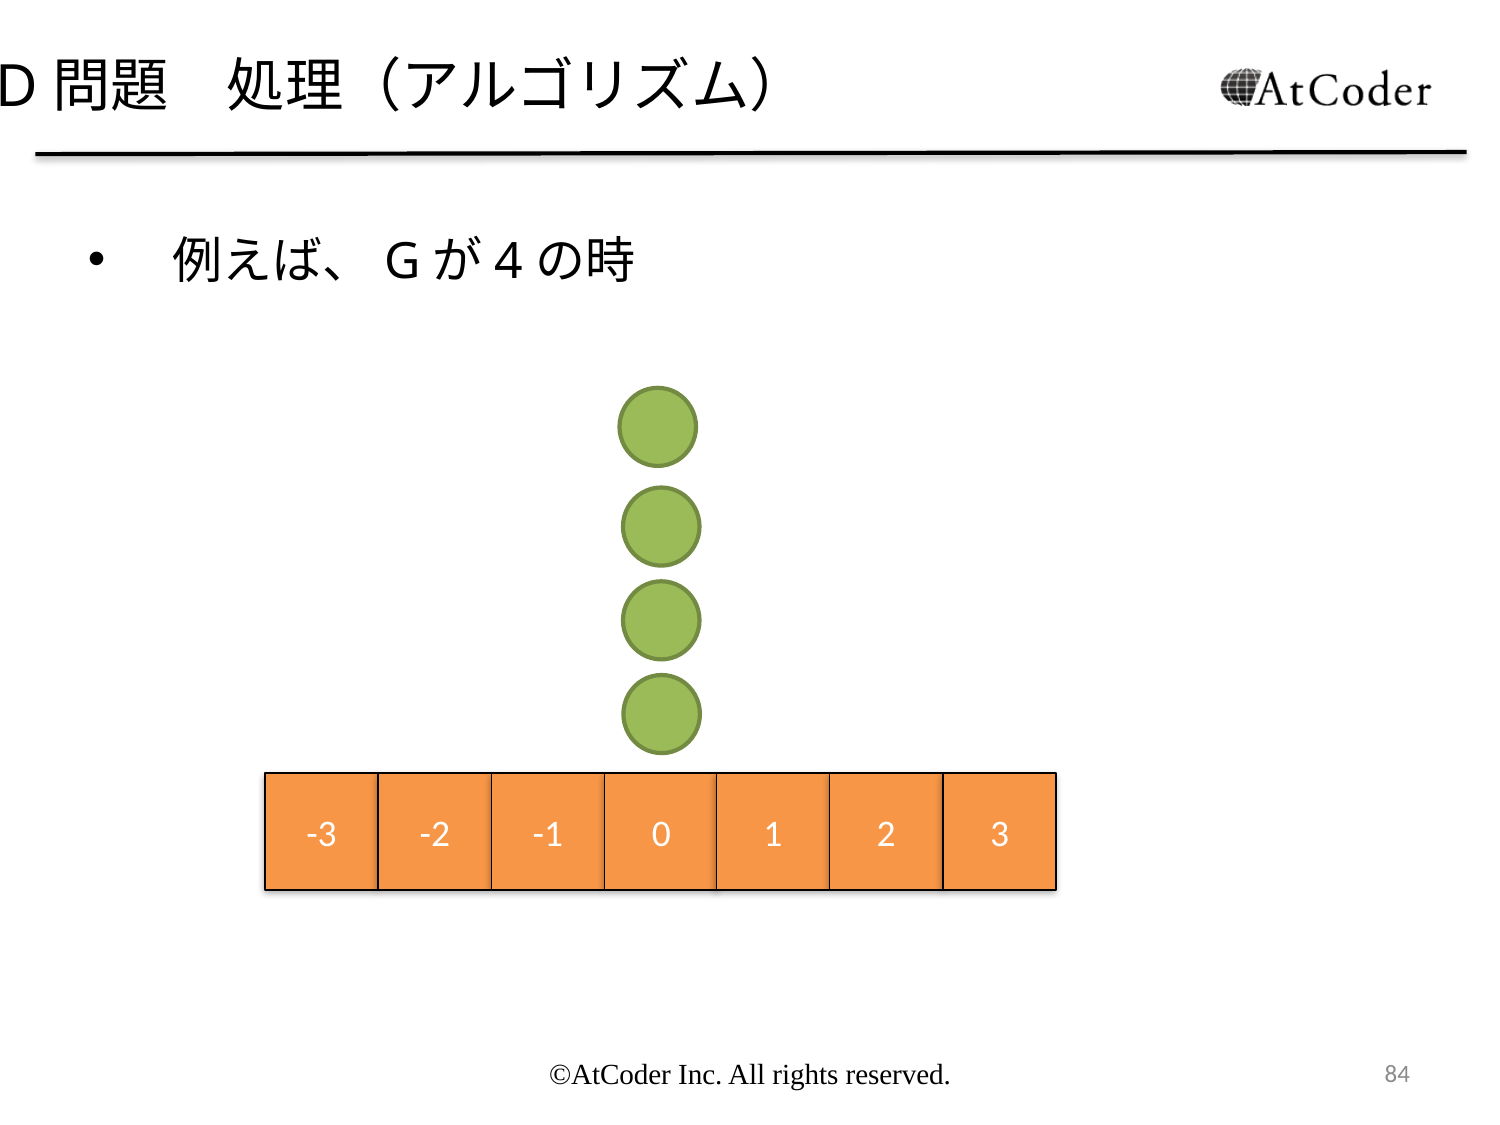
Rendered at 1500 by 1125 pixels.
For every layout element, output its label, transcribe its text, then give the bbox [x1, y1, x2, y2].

text_box [620, 485, 702, 568]
text_box 2 [829, 772, 941, 891]
text_box [620, 579, 702, 662]
text_box 3 [942, 772, 1057, 891]
text_box -2 [377, 772, 490, 891]
slide_number 84 [1074, 1042, 1425, 1103]
text_box -3 [264, 772, 376, 891]
text_box -1 [491, 772, 603, 891]
picture [1220, 63, 1432, 111]
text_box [35, 151, 1467, 155]
text_box [621, 672, 703, 756]
footer ©AtCoder Inc. All rights reserved. [512, 1042, 988, 1103]
text_box 1 [716, 772, 828, 891]
text_box 例えば、Gが4の時 [73, 190, 1432, 386]
text_box 0 [604, 772, 714, 891]
text_box [617, 385, 699, 469]
text_box D問題 処理（アルゴリズム） [0, 40, 823, 196]
